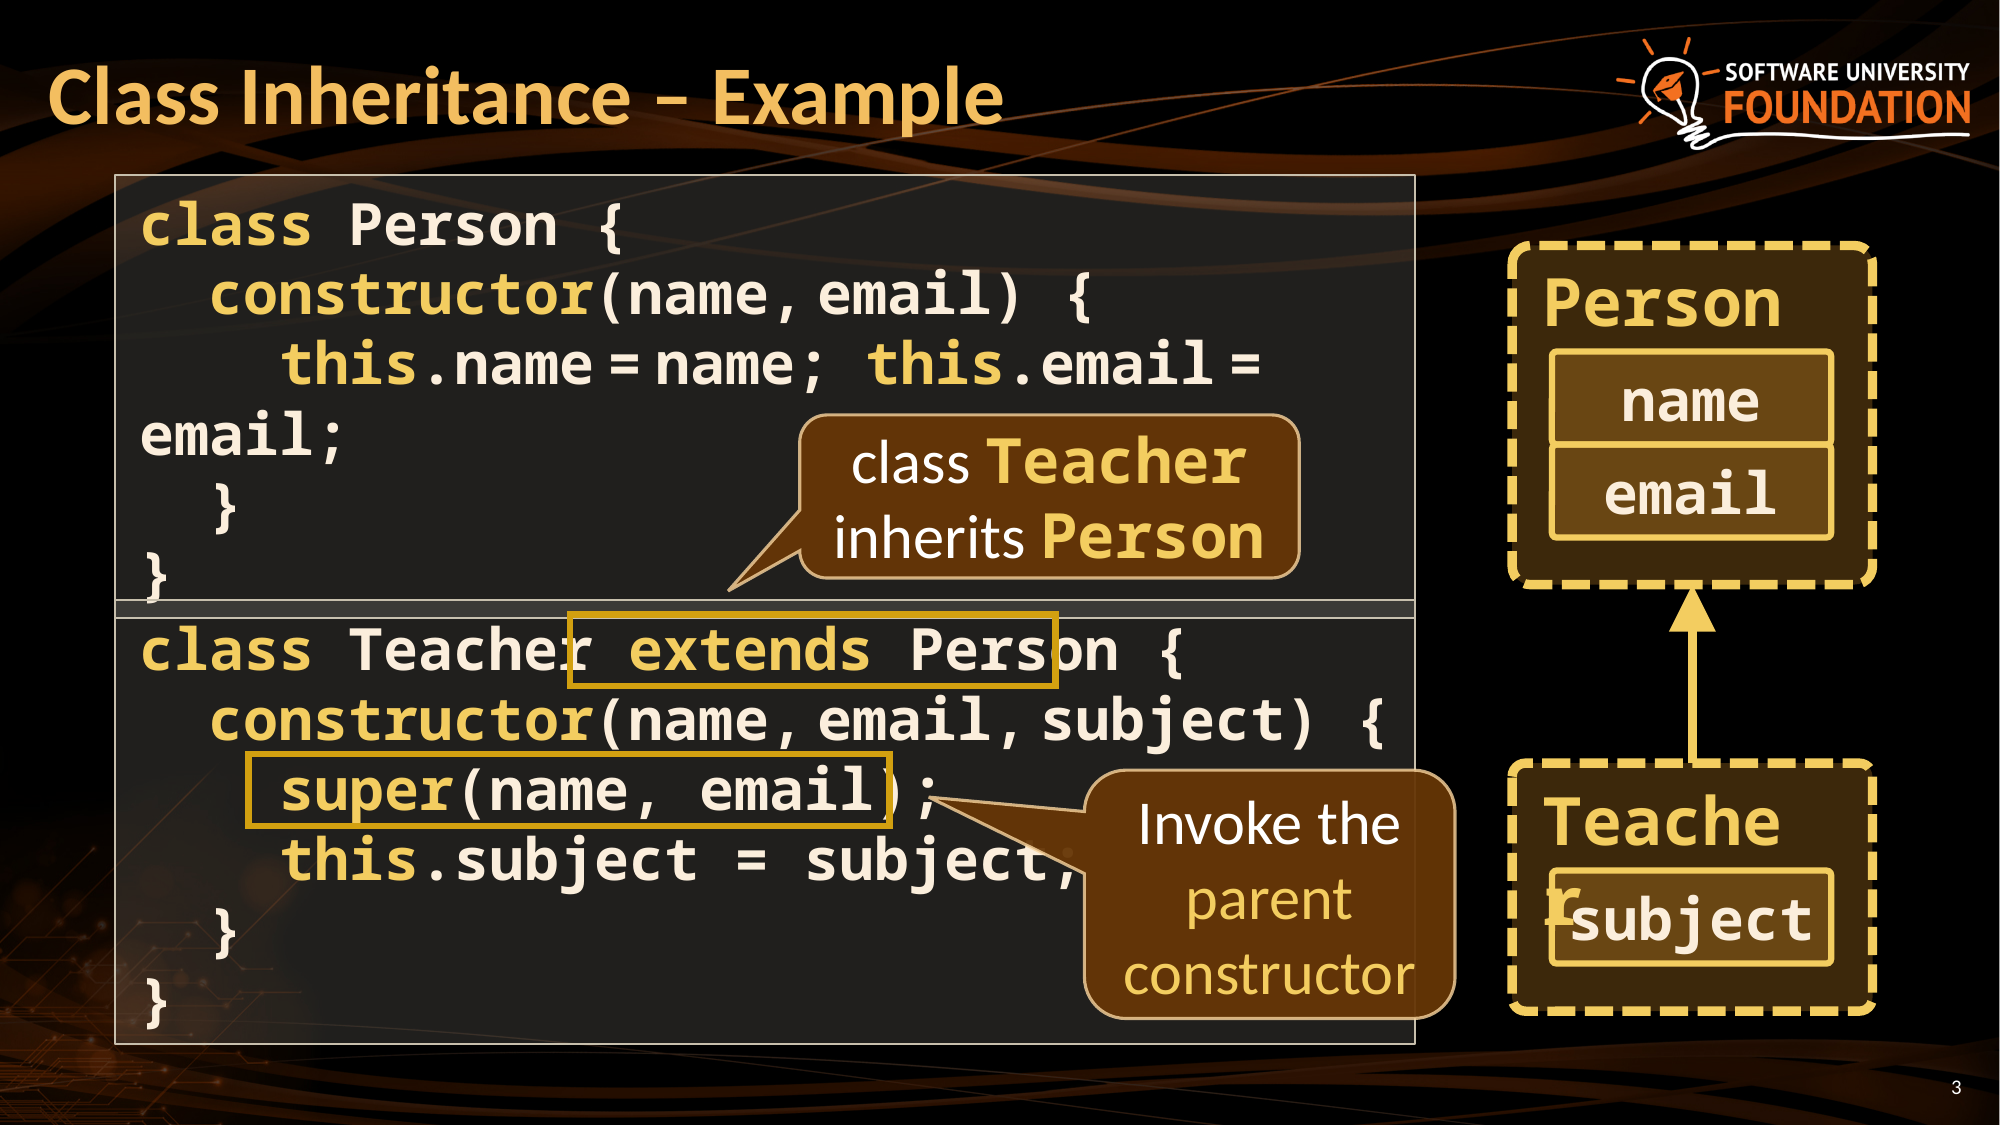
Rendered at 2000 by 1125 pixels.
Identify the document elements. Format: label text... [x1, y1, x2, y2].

text_box [569, 613, 1056, 687]
picture [0, 0, 2000, 1125]
text_box [248, 753, 890, 827]
slide_number 3 [1897, 1070, 1968, 1103]
text_box Invoke the parent constructor [928, 769, 1457, 1020]
text_box class Person { constructor(name, email) { this.name = name; this.email = email; } } [115, 174, 1416, 600]
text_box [1512, 245, 1873, 585]
text_box class Teacher extends Person { constructor(name, email, subject) { super(name, email); this.subject = subject; } } [115, 600, 1416, 1044]
title Class Inheritance – Example [30, 6, 1602, 189]
text_box class Teacher inherits Person [727, 413, 1301, 592]
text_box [1512, 763, 1873, 1012]
